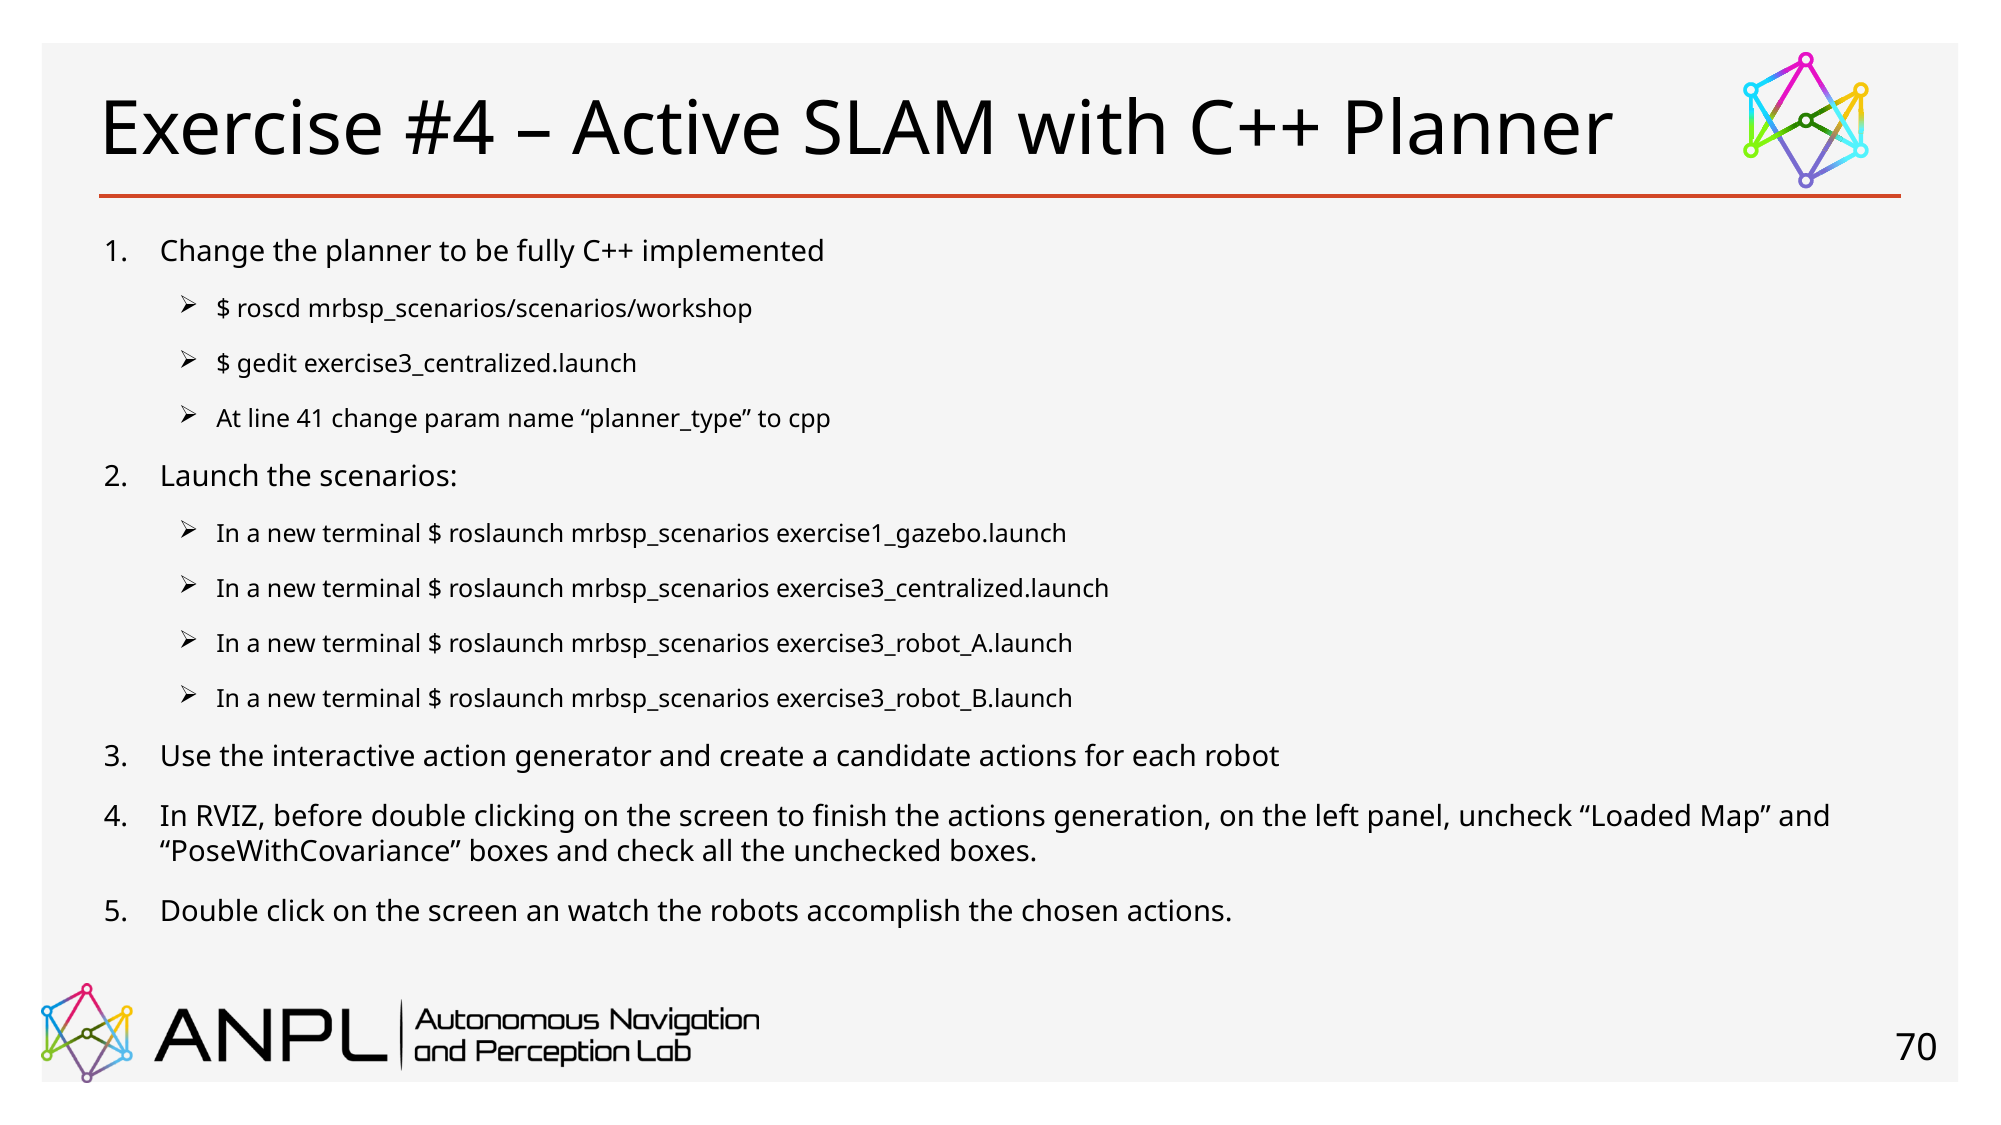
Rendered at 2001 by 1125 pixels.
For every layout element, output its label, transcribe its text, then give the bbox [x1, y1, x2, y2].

picture [41, 983, 759, 1083]
text_box 70 [1877, 1014, 1956, 1084]
list Exercise #4 – Active SLAM with C++ Planner [84, 72, 1672, 178]
list Change the planner to be fully C++ implemented $ roscd mrbsp_scenarios/scenarios/workshop $ gedit exercise3_centralized.launch At line 41 change param name “planner_type” to cpp Launch the scenarios: In a new terminal $ roslaunch mrbsp_scenarios exercise1_gazebo.launch In a new terminal $ roslaunch mrbsp_scenarios exercise3_centralized.launch In a new terminal $ roslaunch mrbsp_scenarios exercise3_robot_A.launch In a new terminal $ roslaunch mrbsp_scenarios exercise3_robot_B.launch Use the interactive action generator and create a candidate actions for each robot In RVIZ, before double clicking on the screen to finish the actions generation, on the left panel, uncheck “Loaded Map” and “PoseWithCovariance” boxes and check all the unchecked boxes. Double click on the screen an watch the robots accomplish the chosen actions. [88, 224, 1897, 973]
picture [1672, 0, 1939, 254]
